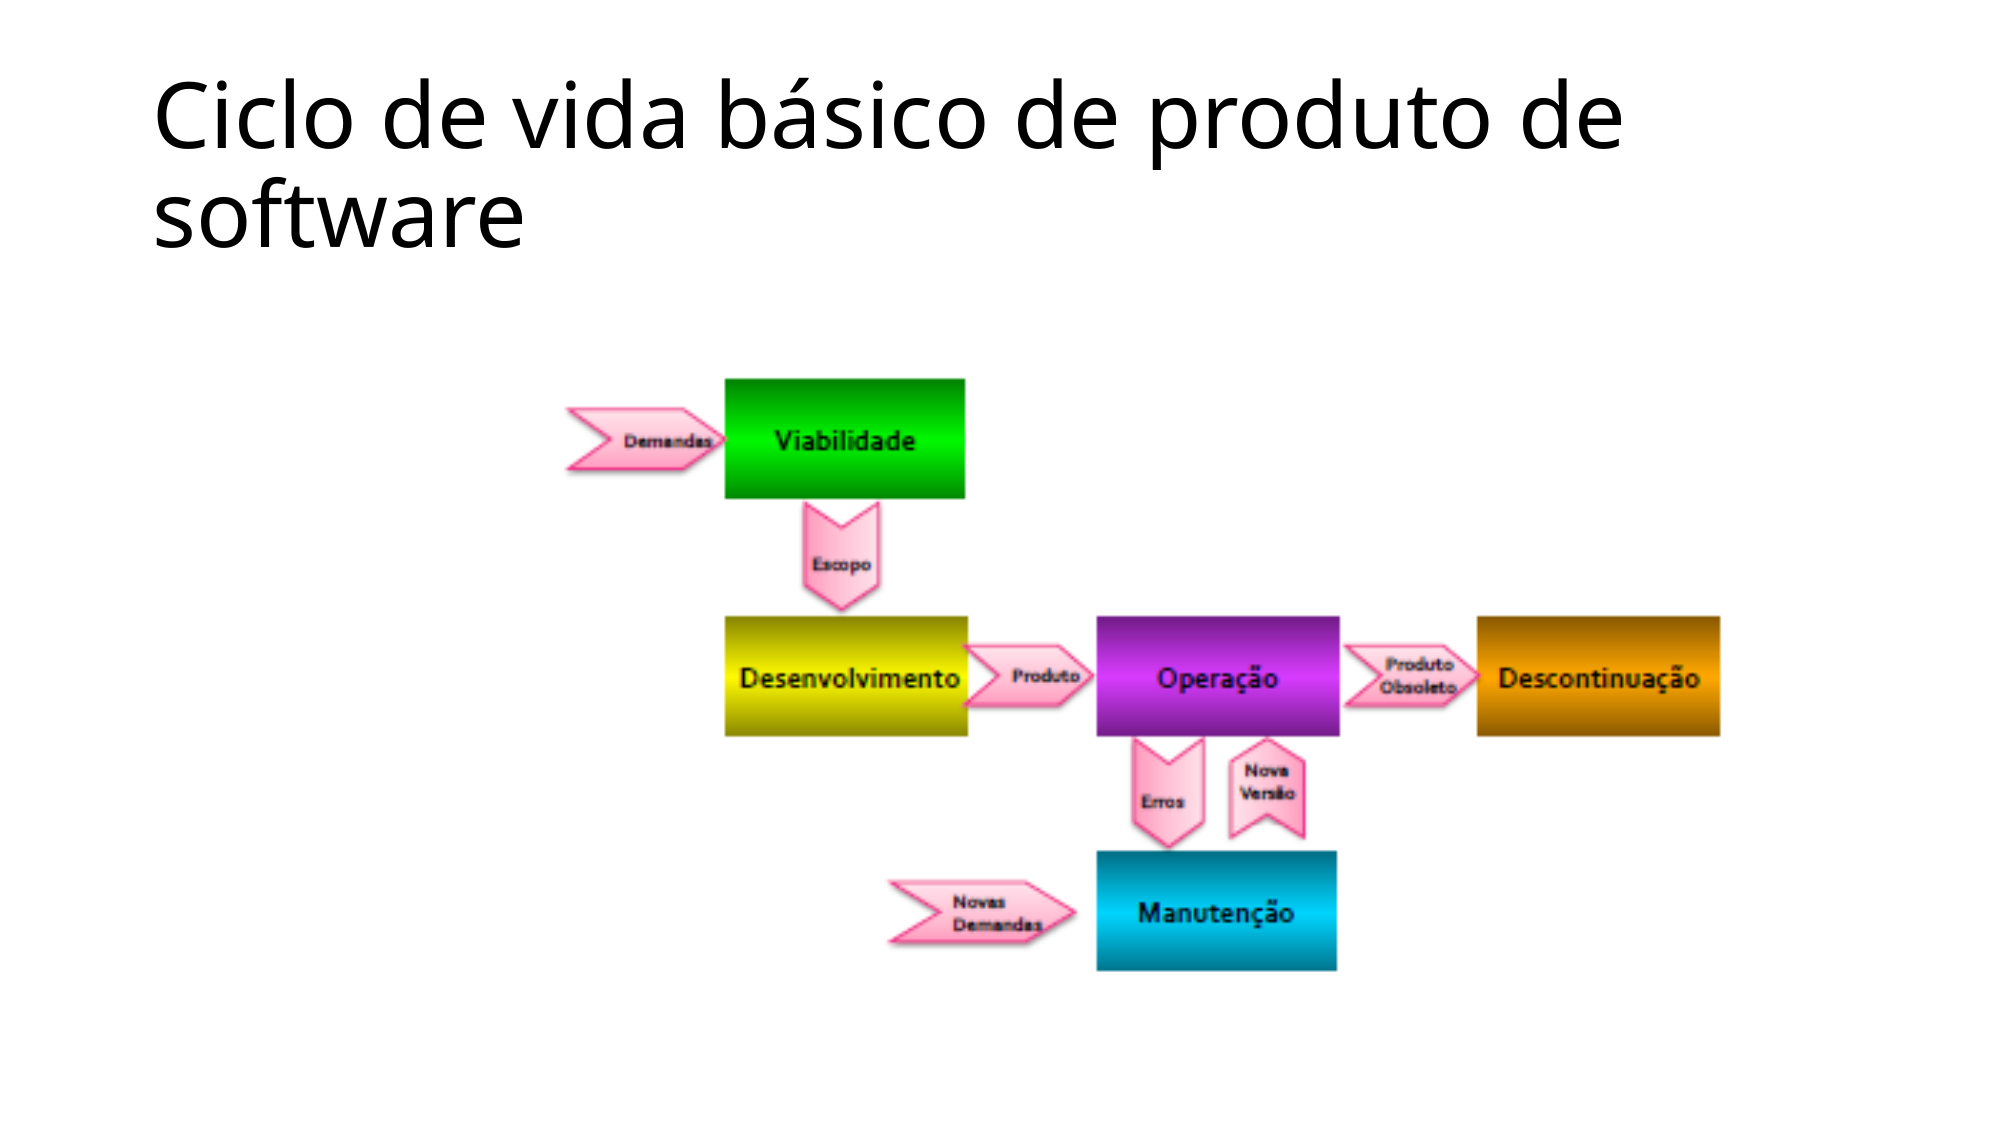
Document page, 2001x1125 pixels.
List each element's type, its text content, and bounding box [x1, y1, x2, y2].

title Ciclo de vida básico de produto de software [137, 59, 1863, 278]
picture [560, 311, 1744, 1012]
